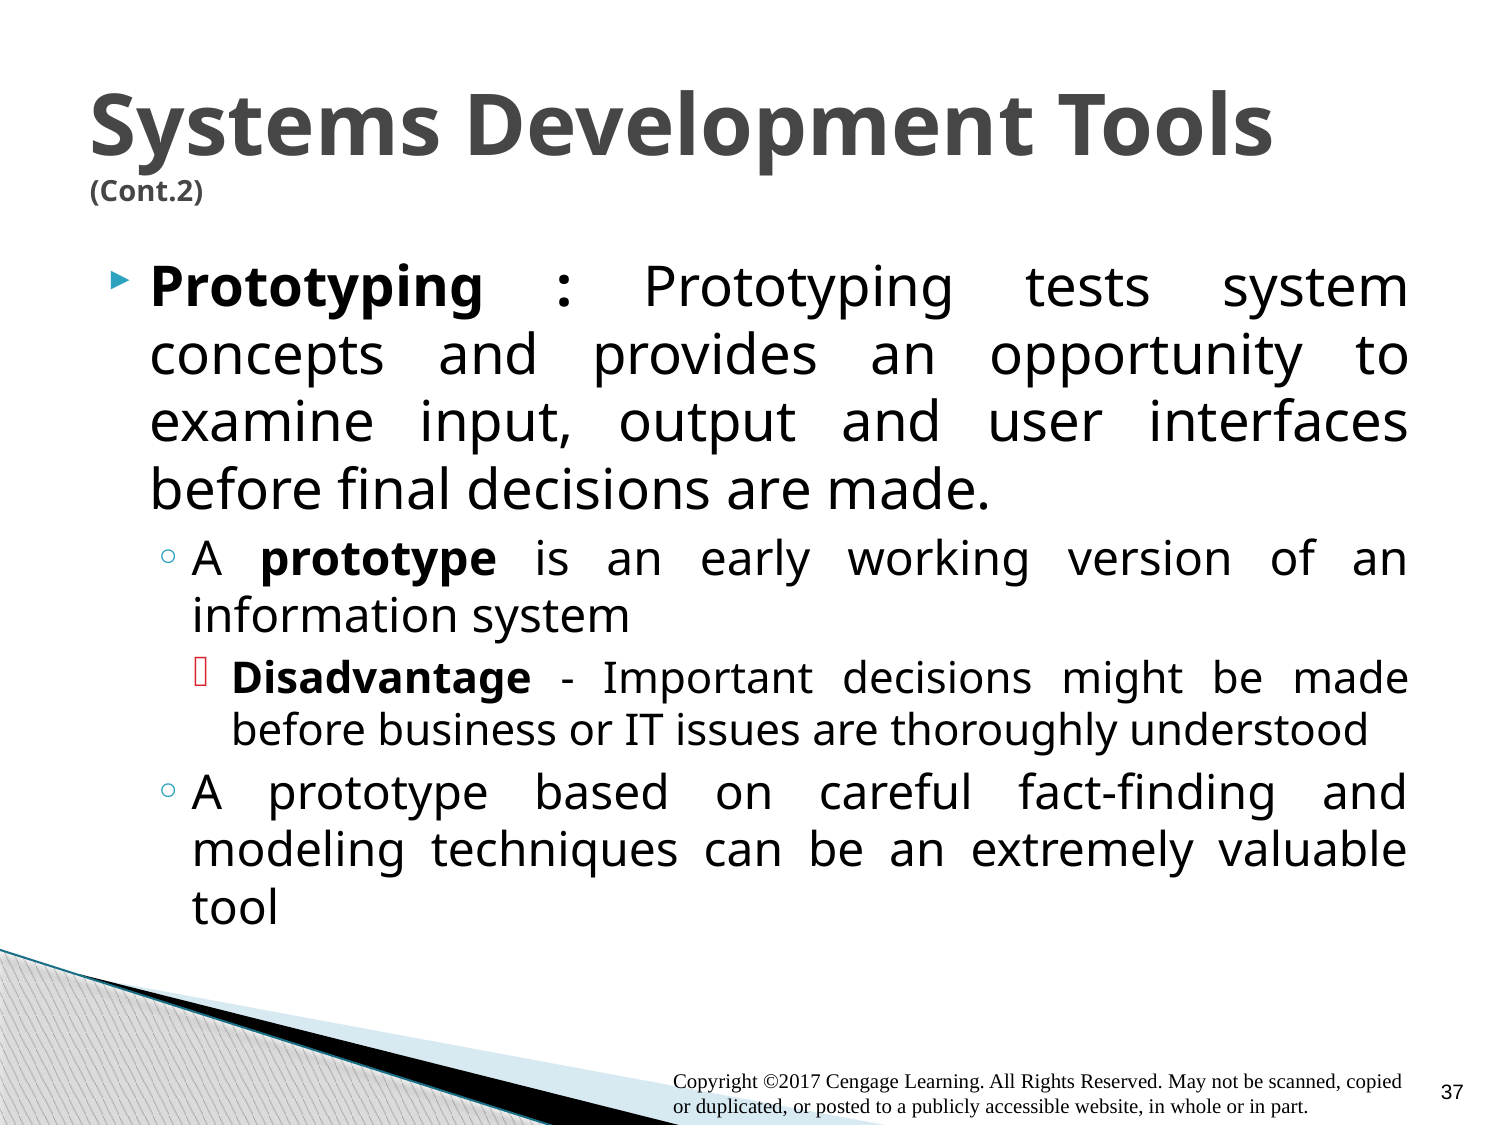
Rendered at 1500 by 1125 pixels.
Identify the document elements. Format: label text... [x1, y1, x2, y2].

title Systems Development Tools (Cont.2) [75, 45, 1425, 233]
list Prototyping : Prototyping tests system concepts and provides an opportunity to examine input, output and user interfaces before final decisions are made. A prototype is an early working version of an information system Disadvantage - Important decisions might be made before business or IT issues are thoroughly understood A prototype based on careful fact-finding and modeling techniques can be an extremely valuable tool [75, 243, 1425, 986]
footer Copyright ©2017 Cengage Learning. All Rights Reserved. May not be scanned, copied or duplicated, or posted to a publicly accessible website, in whole or in part. [658, 1065, 1440, 1125]
slide_number 37 [1418, 1051, 1479, 1112]
